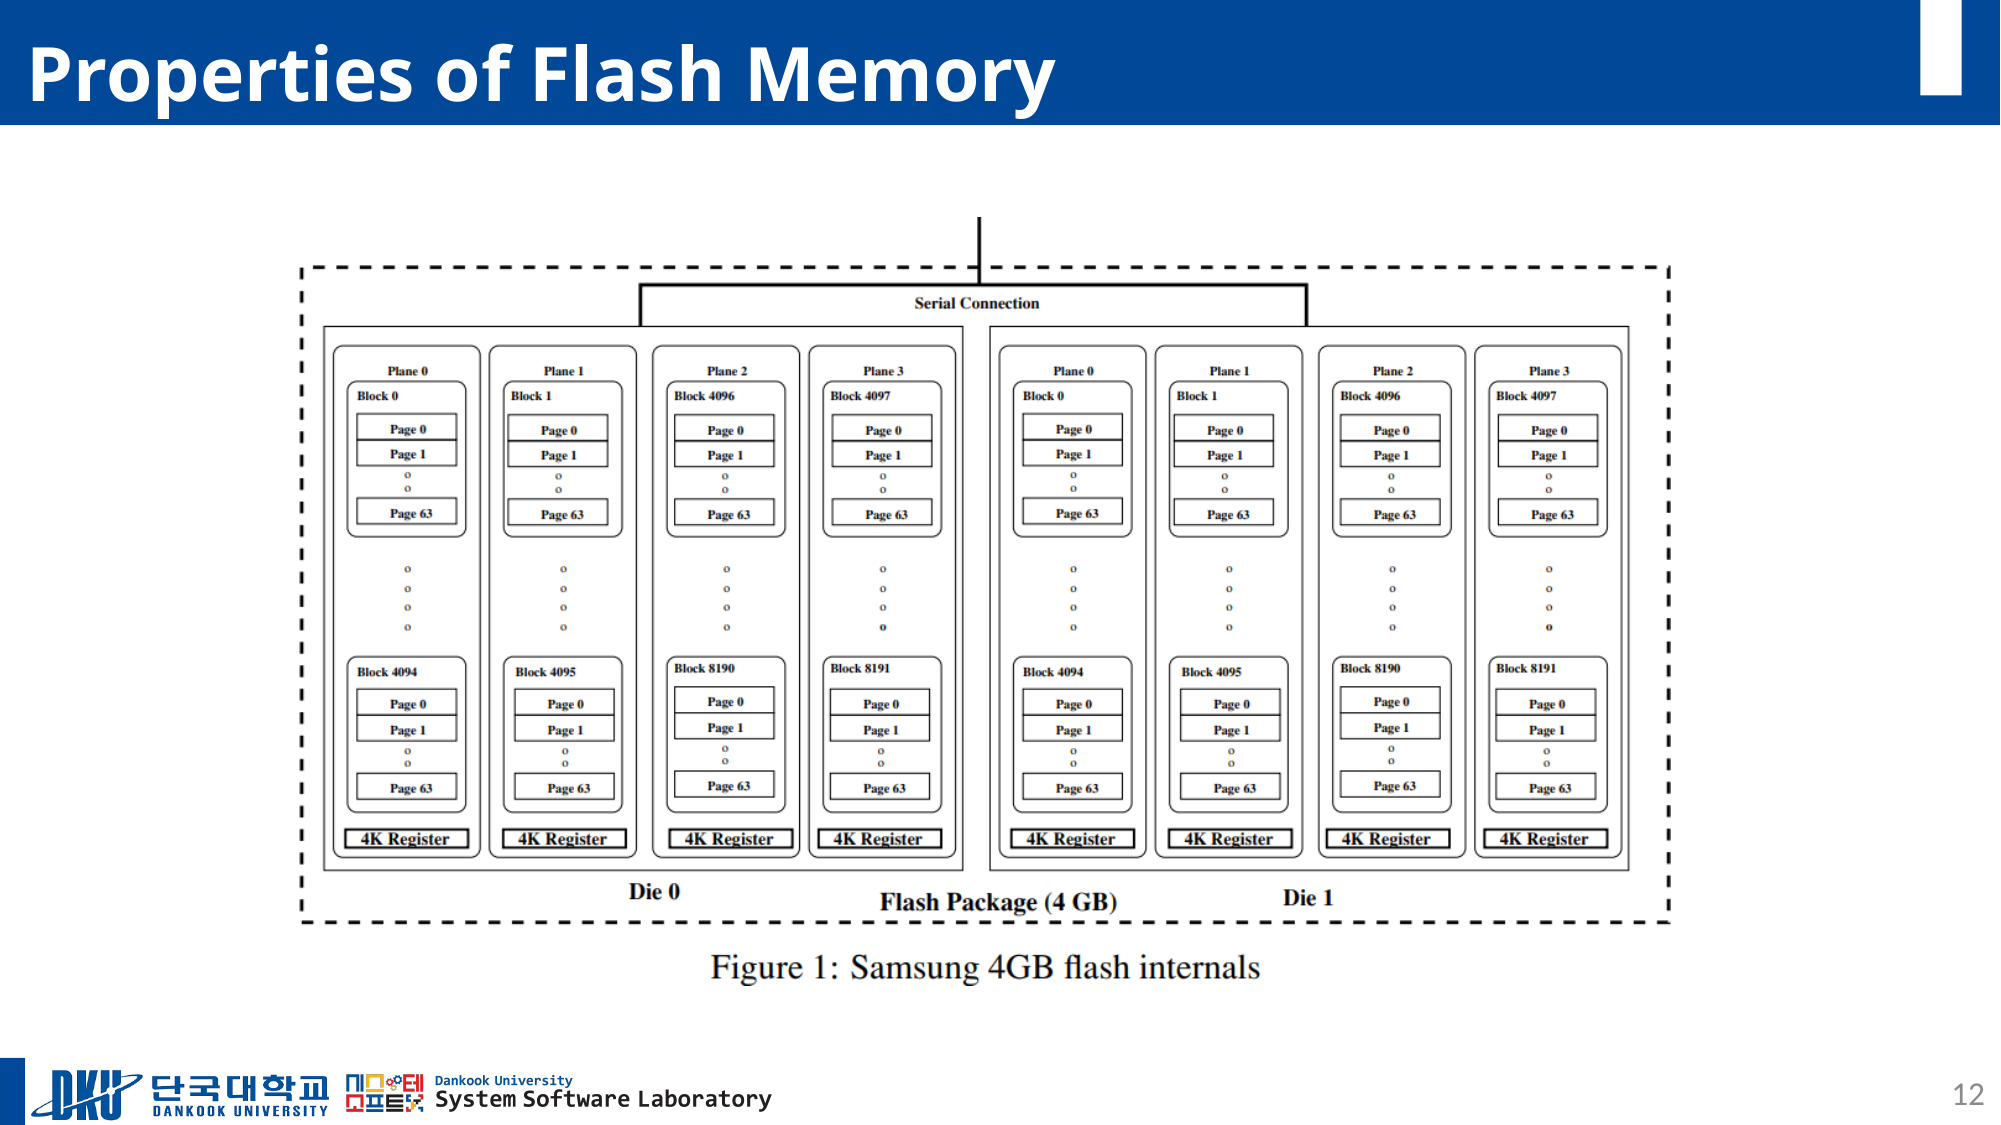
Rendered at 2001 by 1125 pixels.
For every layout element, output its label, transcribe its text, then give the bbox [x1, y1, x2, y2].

picture [297, 217, 1671, 986]
picture [25, 1058, 823, 1125]
slide_number 12 [1550, 1062, 2000, 1122]
title Properties of Flash Memory [11, 0, 1737, 125]
